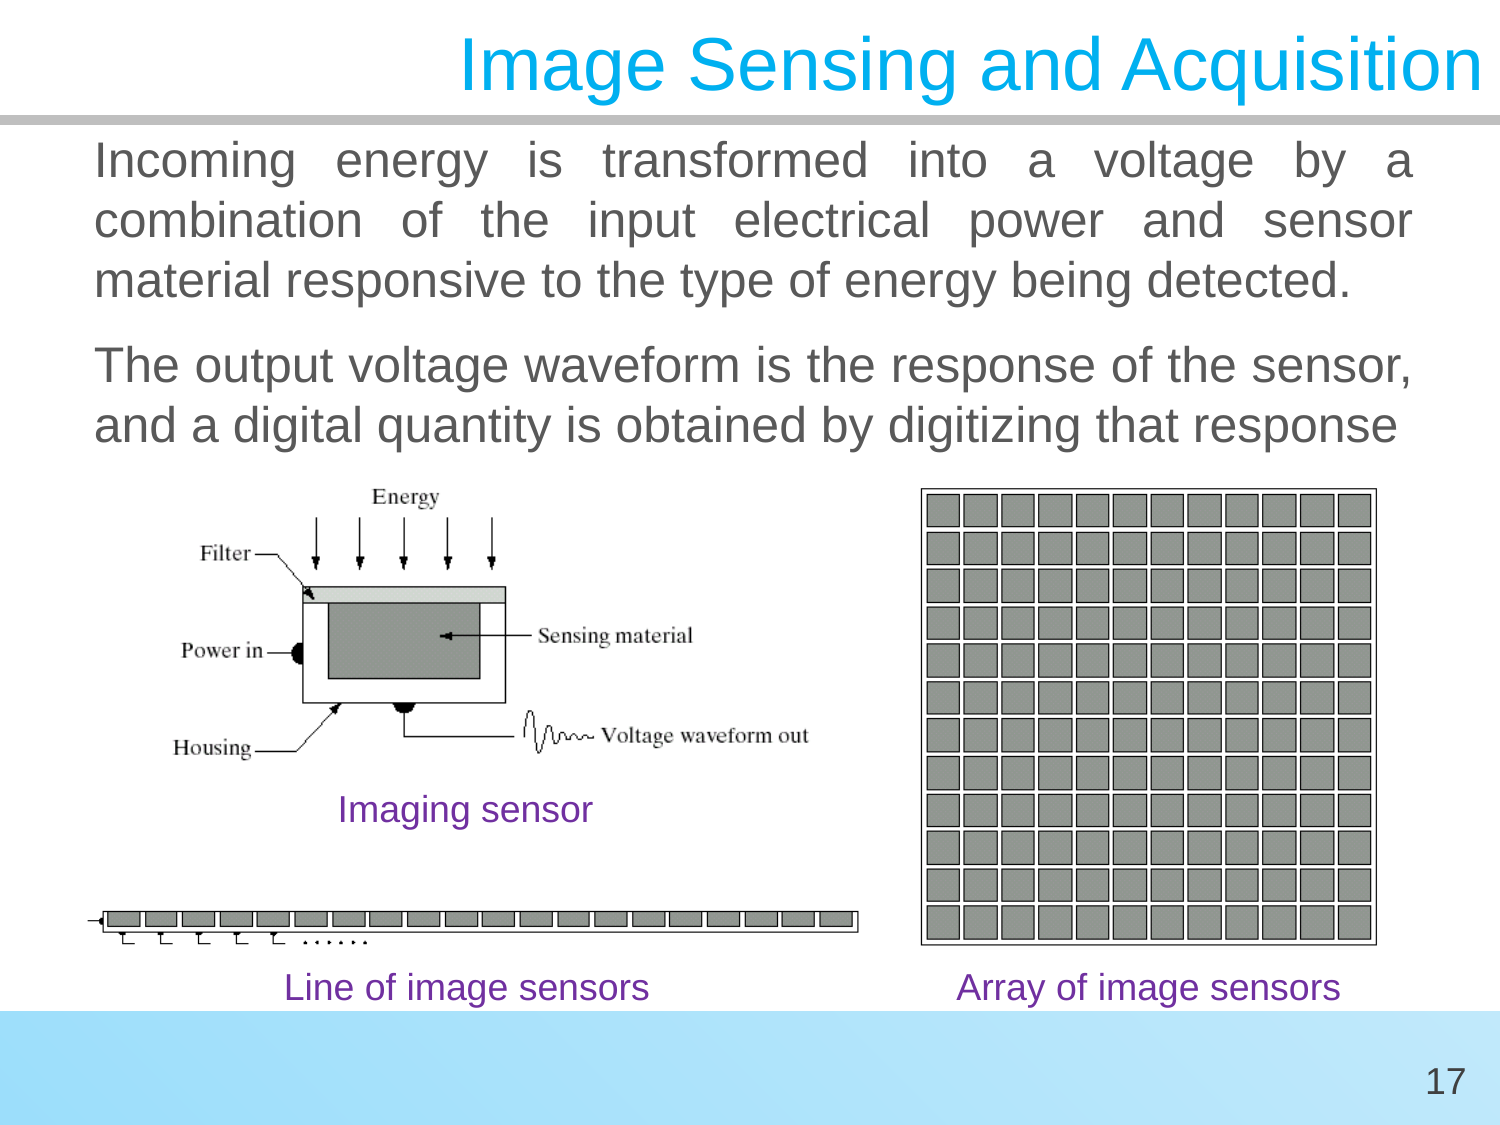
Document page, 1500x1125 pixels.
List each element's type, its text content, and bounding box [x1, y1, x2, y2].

text_box Line of image sensors [269, 978, 665, 1016]
title Image Sensing and Acquisition [0, 0, 1500, 121]
picture [76, 881, 862, 971]
picture [903, 468, 1392, 949]
list Incoming energy is transformed into a voltage by a combination of the input electrical power and sensor material responsive to the type of energy being detected. The output voltage waveform is the response of the sensor, and a digital quantity is obtained by digitizing that response [78, 120, 1429, 1012]
picture [155, 477, 834, 778]
text_box Array of image sensors [941, 957, 1357, 1016]
text_box Imaging sensor [322, 785, 609, 838]
